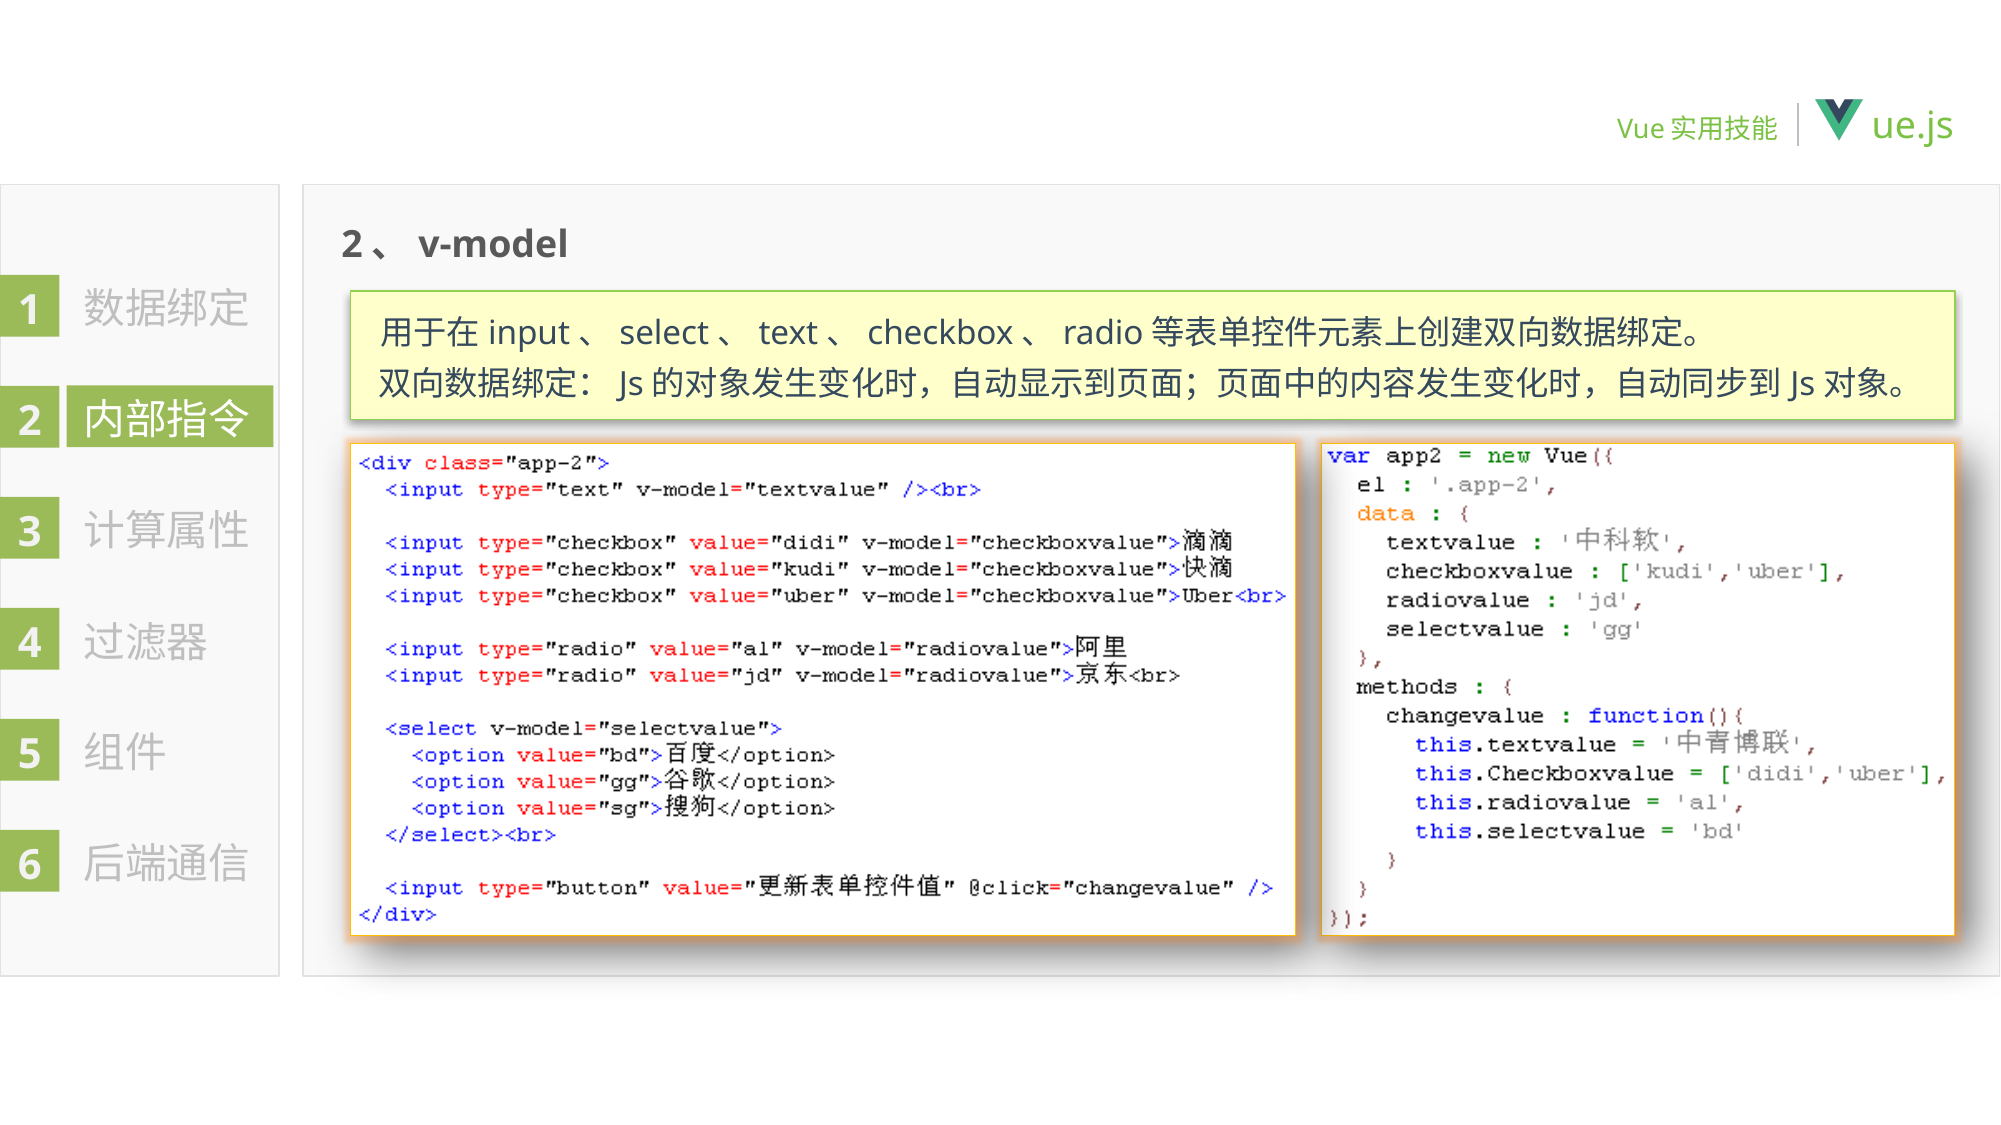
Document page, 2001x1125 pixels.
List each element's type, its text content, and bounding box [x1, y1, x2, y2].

picture [1815, 96, 1863, 144]
picture [1321, 443, 1956, 936]
text_box 用于在input、select、text、checkbox、radio等表单控件元素上创建双向数据绑定。 [365, 304, 1863, 355]
text_box 双向数据绑定：Js的对象发生变化时，自动显示到页面；页面中的内容发生变化时，自动同步到Js对象。 [363, 355, 1910, 410]
text_box [350, 290, 1956, 420]
picture [349, 443, 1296, 936]
text_box 2、v-model [326, 212, 1327, 273]
